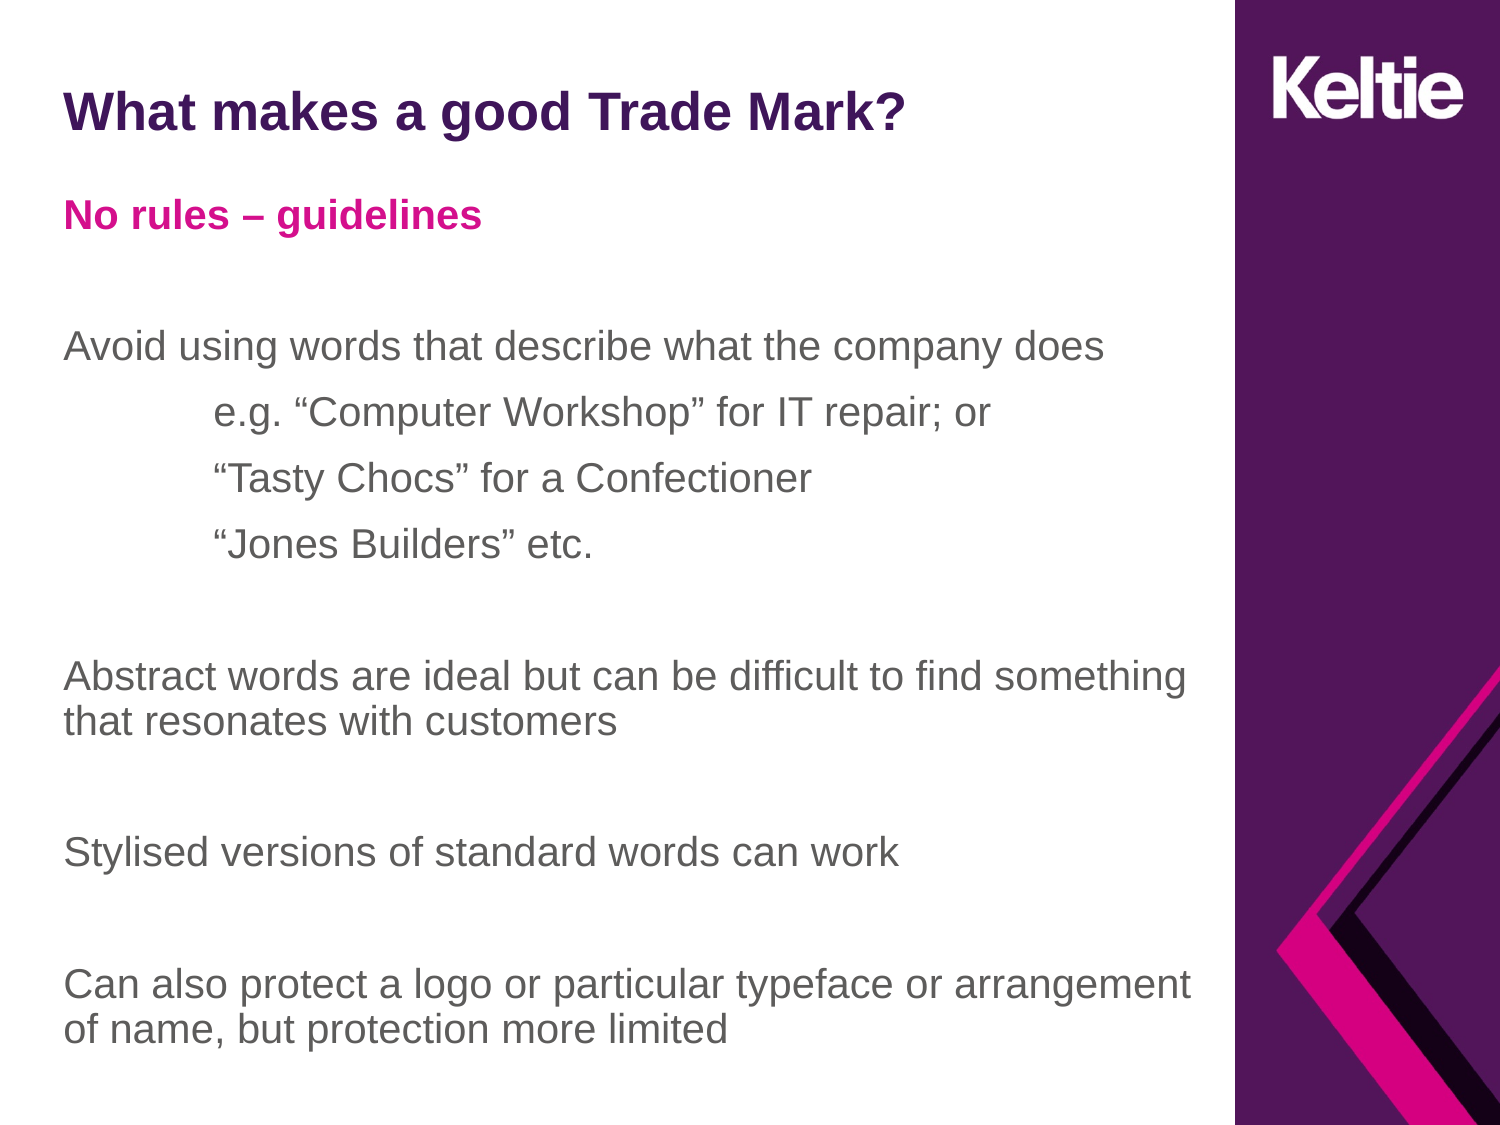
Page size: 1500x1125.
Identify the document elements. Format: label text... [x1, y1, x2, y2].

picture [1235, 0, 1500, 1125]
title What makes a good Trade Mark? [48, 64, 1116, 185]
text_box No rules – guidelines Avoid using words that describe what the company does e.g. “Computer Workshop” for IT repair; or “Tasty Chocs” for a Confectioner “Jones Builders” etc. Abstract words are ideal but can be difficult to find something that resonates with customers Stylised versions of standard words can work Can also protect a logo or particular typeface or arrangement of name, but protection more limited [48, 185, 1211, 940]
